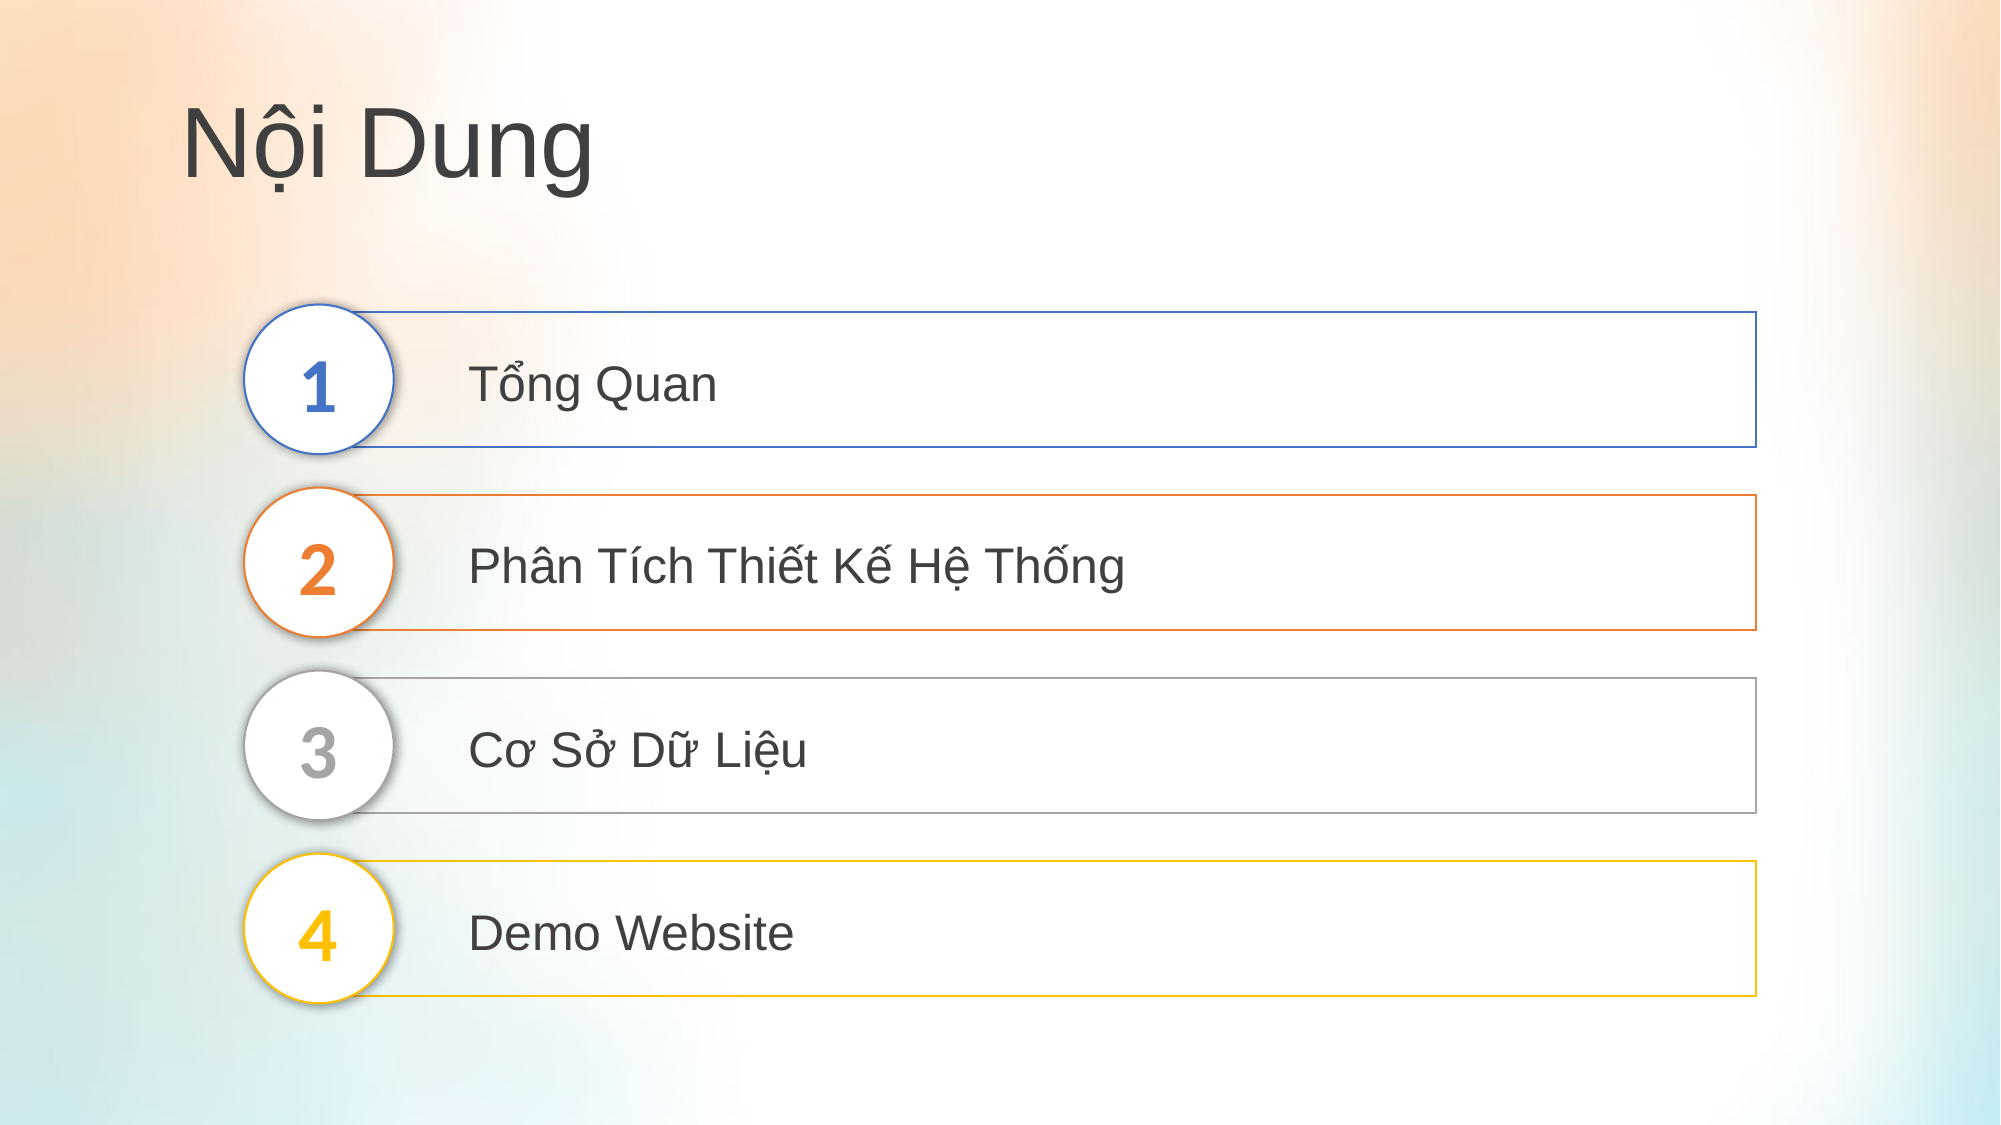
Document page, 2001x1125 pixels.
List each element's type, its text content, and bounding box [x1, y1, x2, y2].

text_box [369, 311, 1757, 448]
text_box [369, 677, 1757, 814]
text_box [242, 303, 395, 456]
picture [0, 0, 2001, 1125]
text_box [242, 852, 395, 1005]
text_box Tổng Quan [453, 343, 1709, 419]
text_box [242, 486, 395, 639]
text_box [369, 494, 1757, 631]
text_box [369, 860, 1757, 997]
text_box 4 [271, 876, 366, 985]
text_box [242, 669, 395, 822]
text_box Demo Website [453, 892, 1709, 968]
text_box 2 [271, 510, 366, 619]
text_box 1 [271, 327, 366, 436]
text_box Phân Tích Thiết Kế Hệ Thống [453, 526, 1709, 602]
text_box Nội Dung [165, 74, 2000, 201]
text_box Cơ Sở Dữ Liệu [453, 709, 1709, 785]
text_box 3 [271, 693, 366, 802]
